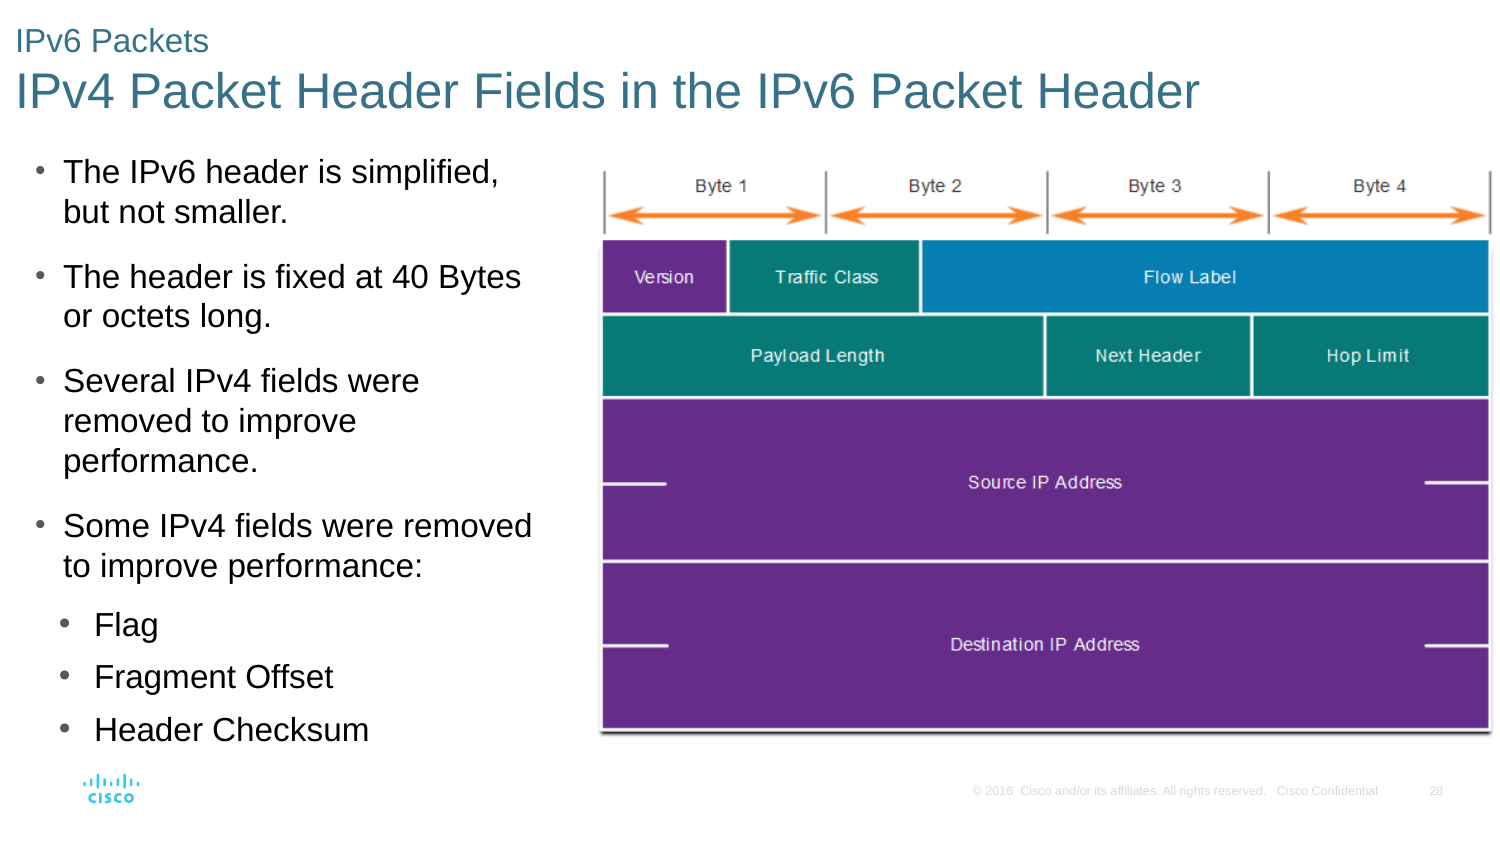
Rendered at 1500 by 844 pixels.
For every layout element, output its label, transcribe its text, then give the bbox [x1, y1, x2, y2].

picture [593, 158, 1500, 747]
title IPv6 Packets IPv4 Packet Header Fields in the IPv6 Packet Header [0, 6, 1500, 131]
list The IPv6 header is simplified, but not smaller. The header is fixed at 40 Bytes or octets long. Several IPv4 fields were removed to improve performance. Some IPv4 fields were removed to improve performance: Flag Fragment Offset Header Checksum [20, 142, 572, 755]
